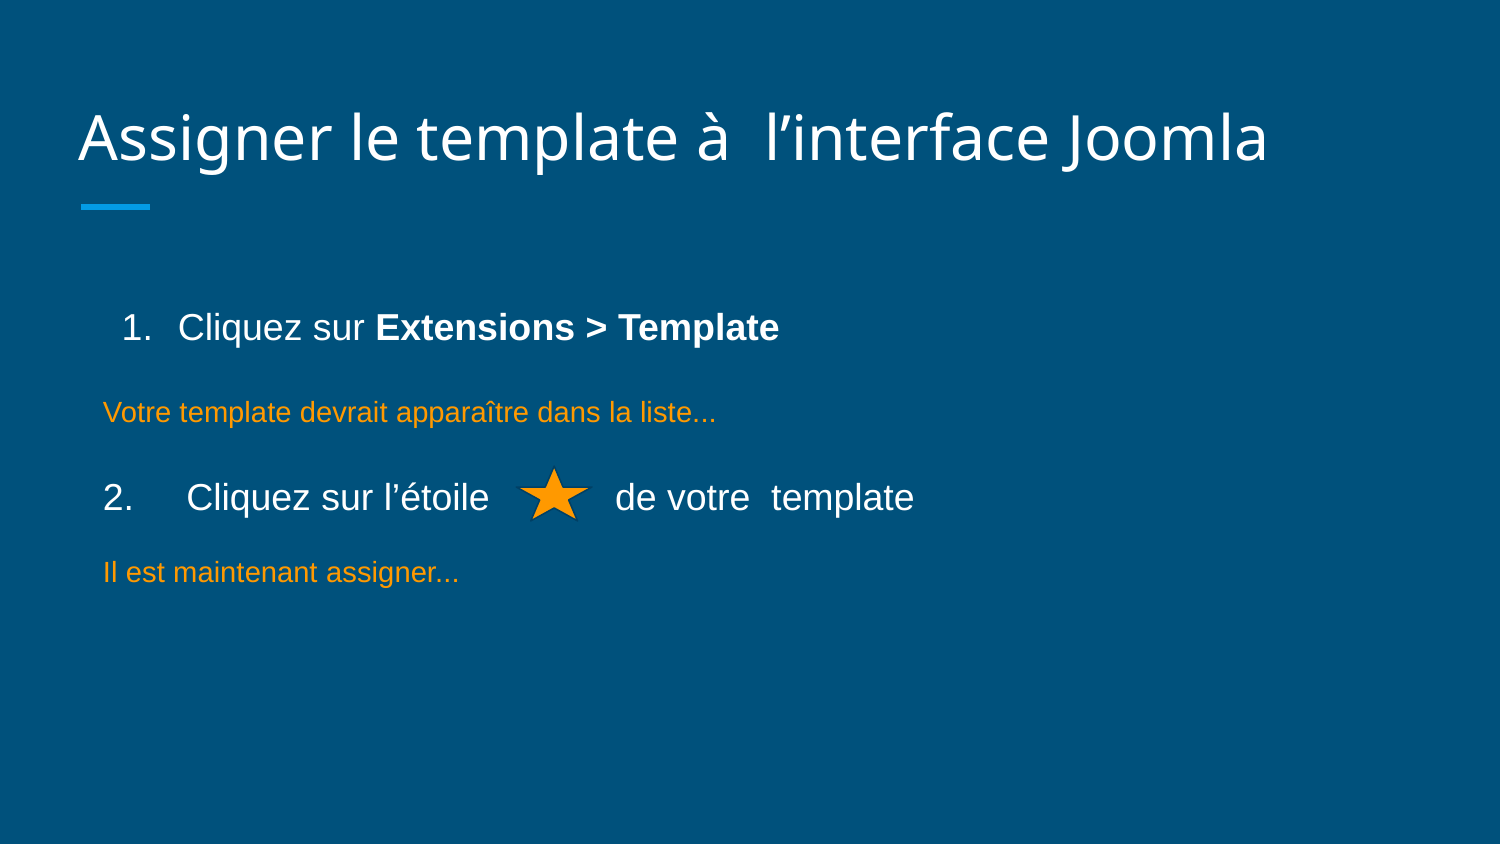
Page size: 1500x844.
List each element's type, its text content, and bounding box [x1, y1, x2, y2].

text_box [516, 466, 593, 521]
text_box Cliquez sur Extensions > Template Votre template devrait apparaître dans la liste... 2. Cliquez sur l’étoile de votre template Il est maintenant assigner... [87, 288, 1360, 699]
title Assigner le template à l’interface Joomla [63, 75, 1437, 188]
